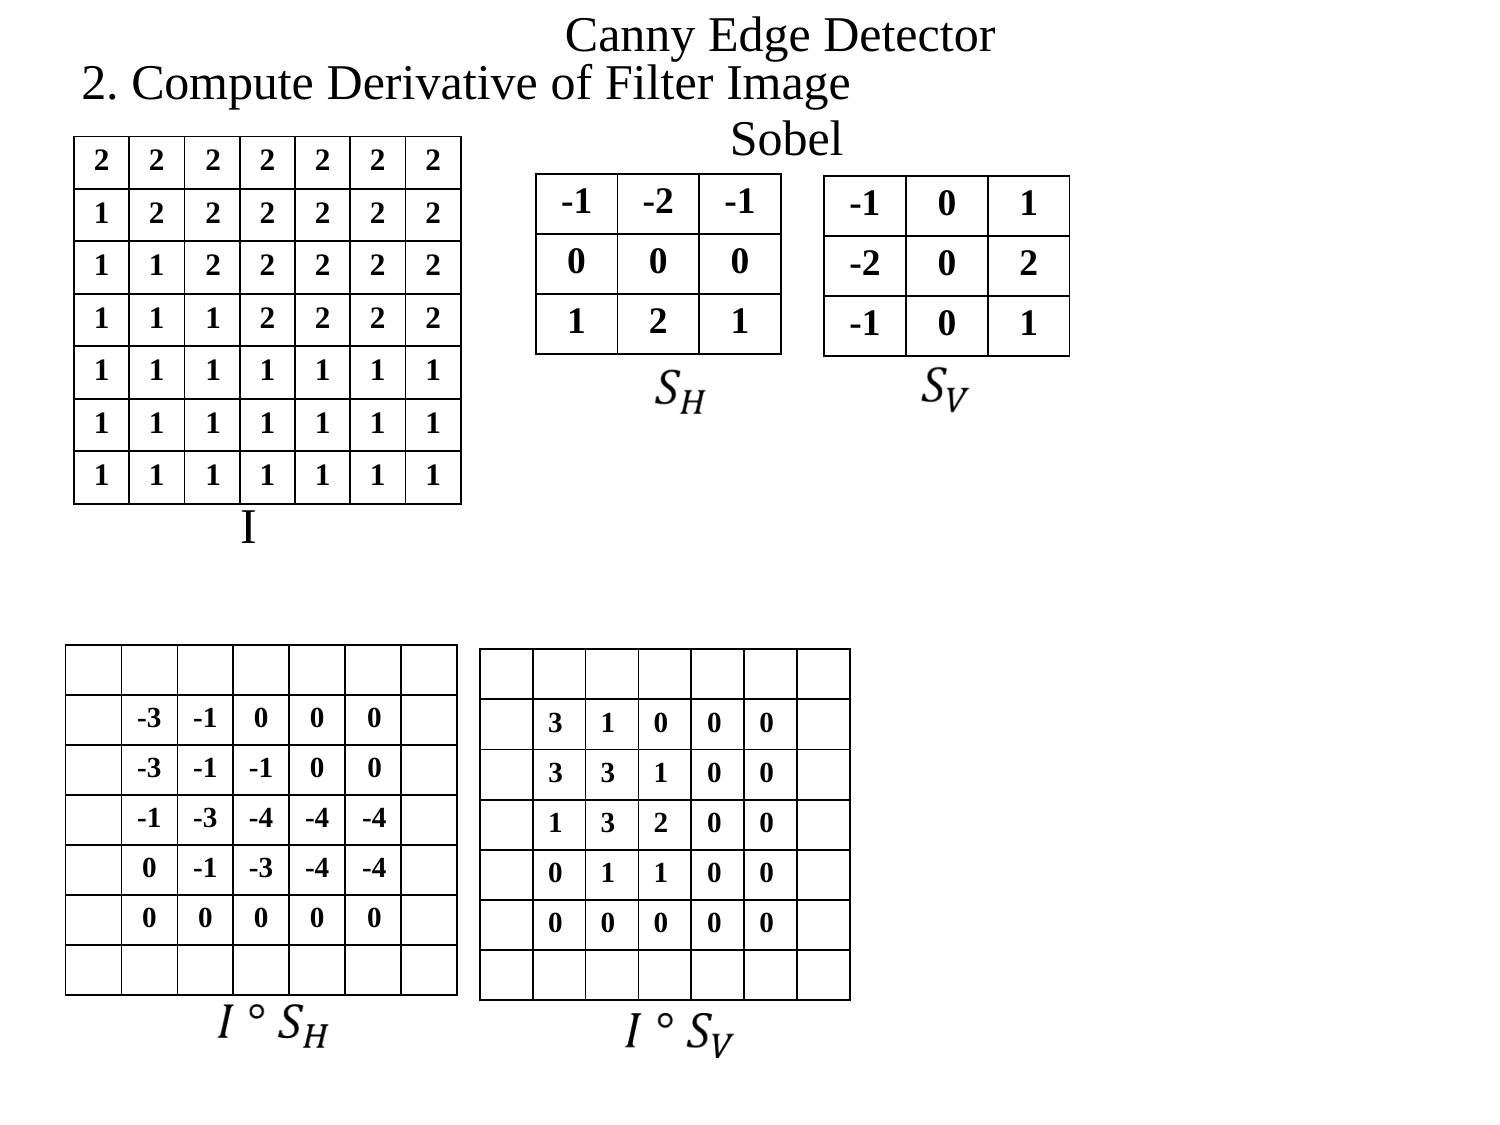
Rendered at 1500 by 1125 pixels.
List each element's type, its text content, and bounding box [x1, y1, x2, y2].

table_cell 1 [130, 400, 184, 450]
table_cell 2 [185, 190, 239, 240]
table_cell [481, 851, 532, 899]
table_cell 0 [692, 801, 743, 849]
table_header -1 [825, 177, 905, 235]
table_cell 2 [406, 242, 460, 293]
table_cell [692, 951, 743, 999]
table_cell -3 [178, 796, 232, 844]
table_cell [66, 796, 121, 844]
table_cell 0 [290, 896, 344, 944]
table_cell 1 [351, 347, 405, 398]
table_cell [178, 946, 232, 981]
table_cell [402, 896, 456, 944]
table_cell 0 [692, 901, 743, 949]
table_cell 1 [406, 452, 460, 503]
table_cell 1 [351, 452, 405, 503]
table_cell -3 [234, 846, 288, 894]
table_cell 2 [989, 237, 1069, 295]
table_header [798, 650, 849, 698]
table_cell [481, 801, 532, 849]
table_header [346, 646, 400, 694]
table_cell 0 [290, 696, 344, 744]
picture [625, 1013, 736, 1059]
table_cell [402, 946, 456, 994]
table_cell 0 [639, 700, 690, 749]
table_cell 1 [75, 295, 128, 345]
table_cell 1 [639, 851, 690, 899]
table_cell -4 [290, 846, 344, 894]
table_cell 1 [130, 347, 184, 398]
table_cell 0 [234, 896, 288, 944]
table_cell 2 [406, 295, 460, 345]
table_cell 0 [745, 851, 796, 899]
table_cell -4 [346, 846, 400, 894]
table_header [639, 650, 690, 698]
table_header [481, 650, 532, 698]
table_cell 1 [241, 347, 294, 398]
table_cell [402, 696, 456, 744]
table_cell 1 [586, 851, 638, 899]
table_cell 0 [745, 901, 796, 949]
table_cell 0 [346, 696, 400, 744]
table_cell 1 [406, 347, 460, 398]
table_cell [586, 951, 638, 999]
table_cell 0 [534, 851, 585, 899]
text_box I [237, 491, 259, 554]
table_cell 0 [639, 901, 690, 949]
table_header -1 [537, 175, 617, 233]
table_cell 0 [745, 750, 796, 799]
table_header -1 [700, 175, 780, 233]
table_cell 0 [534, 901, 585, 949]
table_cell [481, 901, 532, 949]
table_header 2 [75, 137, 128, 188]
table_cell 2 [351, 190, 405, 240]
table_cell [798, 700, 849, 749]
table_cell 1 [185, 347, 239, 398]
table_cell 3 [586, 750, 638, 799]
picture [898, 345, 998, 422]
table_cell 0 [907, 297, 987, 343]
table_cell 0 [122, 896, 177, 944]
table_cell 2 [296, 295, 349, 345]
table_cell [66, 846, 121, 894]
table_cell 0 [618, 235, 698, 293]
table_header [745, 650, 796, 698]
table_cell 1 [75, 242, 128, 293]
table_header [234, 646, 288, 694]
table_cell 0 [745, 801, 796, 849]
table_header [290, 646, 344, 694]
table_header [122, 646, 177, 694]
table_header -2 [618, 175, 698, 233]
table_cell 1 [241, 452, 294, 503]
table_header [692, 650, 743, 698]
table_cell 0 [346, 896, 400, 944]
table_cell 3 [586, 801, 638, 849]
table_cell 2 [241, 190, 294, 240]
table_header 1 [989, 177, 1069, 235]
table_cell [798, 951, 849, 999]
table_cell [346, 946, 400, 994]
table_cell -2 [825, 237, 905, 295]
table_cell 0 [692, 700, 743, 749]
table_cell [798, 750, 849, 799]
table_cell 1 [130, 242, 184, 293]
table_cell 0 [178, 896, 232, 944]
table_cell [66, 946, 121, 994]
picture [631, 347, 731, 424]
table_cell -4 [290, 796, 344, 844]
table_cell -4 [234, 796, 288, 844]
table_cell 1 [185, 400, 239, 450]
table_cell [534, 951, 585, 999]
table_cell 1 [700, 295, 780, 353]
table_cell 2 [639, 801, 690, 849]
table_cell 2 [241, 242, 294, 293]
table_cell 0 [745, 700, 796, 749]
table_header 2 [130, 166, 184, 188]
table_cell 0 [537, 235, 617, 293]
table_header 2 [185, 166, 239, 188]
table_header 2 [406, 166, 460, 188]
table_cell -4 [346, 796, 400, 844]
table_cell 0 [907, 237, 987, 295]
table_cell 0 [700, 235, 780, 293]
table_header [402, 646, 456, 694]
table_cell 2 [185, 242, 239, 293]
table_cell 1 [406, 400, 460, 450]
table_cell 0 [692, 750, 743, 799]
table_cell 1 [296, 452, 349, 503]
table_cell [798, 851, 849, 899]
table_cell -1 [178, 846, 232, 894]
table_cell [66, 746, 121, 794]
table_cell 0 [692, 851, 743, 899]
table_cell 1 [241, 400, 294, 450]
table_cell 3 [534, 750, 585, 799]
table_cell -1 [122, 796, 177, 844]
table_cell [481, 700, 532, 749]
table_header 2 [296, 166, 349, 188]
table_cell -1 [178, 746, 232, 794]
table_cell 1 [586, 700, 638, 749]
table_cell -1 [178, 696, 232, 744]
table_cell [66, 696, 121, 744]
table_cell 3 [534, 700, 585, 749]
table_cell [290, 946, 344, 980]
table_header [534, 650, 585, 698]
table_cell -3 [122, 696, 177, 744]
table_cell 2 [296, 242, 349, 293]
table_cell [122, 946, 177, 994]
text_box Canny Edge Detector 2. Compute Derivative of Filter Image Sobel [79, 5, 998, 166]
table_cell 1 [534, 801, 585, 849]
table_cell 2 [351, 295, 405, 345]
table_cell [66, 896, 121, 944]
table_cell 0 [122, 846, 177, 894]
table_cell 1 [296, 400, 349, 450]
table_cell 1 [185, 295, 239, 345]
table_cell 1 [351, 400, 405, 450]
table_cell 2 [130, 190, 184, 240]
table_cell 1 [75, 347, 128, 398]
picture [179, 981, 368, 1059]
table_cell 1 [639, 750, 690, 799]
table_cell -1 [234, 746, 288, 794]
table_header [66, 646, 121, 694]
table_cell 2 [351, 242, 405, 293]
table_cell 2 [406, 190, 460, 240]
table_cell 1 [537, 295, 617, 353]
table_cell [402, 796, 456, 844]
table_cell 1 [989, 297, 1069, 355]
table_header [178, 646, 232, 694]
table_cell 0 [586, 901, 638, 949]
table_cell 0 [290, 746, 344, 794]
table_cell 2 [241, 295, 294, 345]
table_cell 1 [130, 295, 184, 345]
table_cell 2 [618, 295, 698, 353]
table_cell 1 [75, 190, 128, 240]
table_cell [745, 951, 796, 999]
table_cell [481, 951, 532, 999]
table_cell 1 [75, 400, 128, 450]
table_cell [234, 946, 288, 980]
table_cell [798, 801, 849, 849]
table_cell [639, 951, 690, 999]
table_header [586, 650, 638, 698]
table_cell [481, 750, 532, 799]
table_cell [798, 901, 849, 949]
table_header 0 [907, 177, 987, 235]
table_cell 1 [185, 452, 239, 503]
table_cell 1 [296, 347, 349, 398]
table_cell 0 [346, 746, 400, 794]
table_header 2 [241, 166, 294, 188]
table_cell -3 [122, 746, 177, 794]
table_cell 1 [130, 452, 184, 503]
table_cell [402, 746, 456, 794]
table_header 2 [351, 166, 405, 188]
table_cell 0 [234, 696, 288, 744]
table_cell -1 [825, 297, 905, 355]
table_cell 2 [296, 190, 349, 240]
table_cell 1 [75, 452, 128, 503]
table_cell [402, 846, 456, 894]
